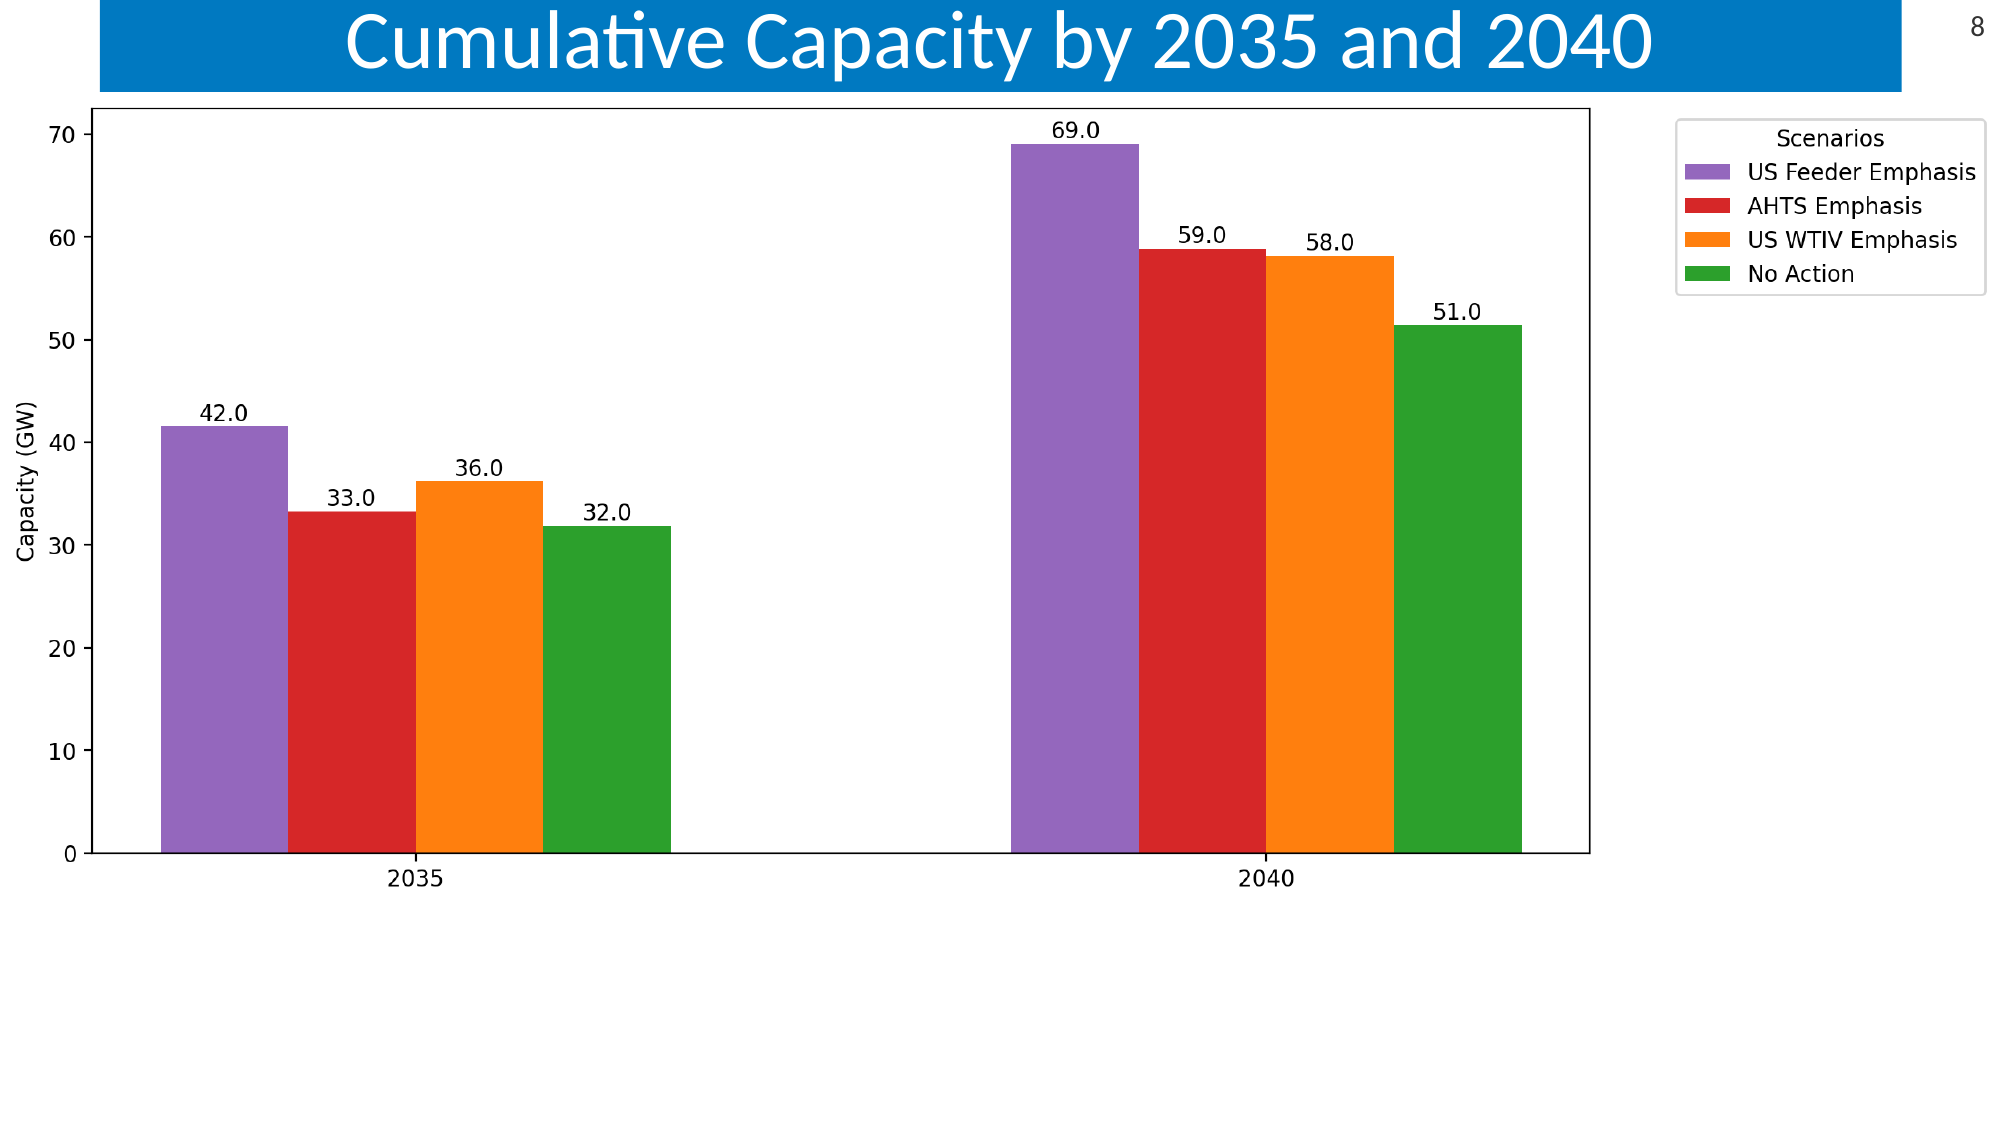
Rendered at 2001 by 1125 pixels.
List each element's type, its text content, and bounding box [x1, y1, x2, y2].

title Cumulative Capacity by 2035 and 2040 [99, 0, 1902, 90]
picture [0, 92, 2000, 907]
